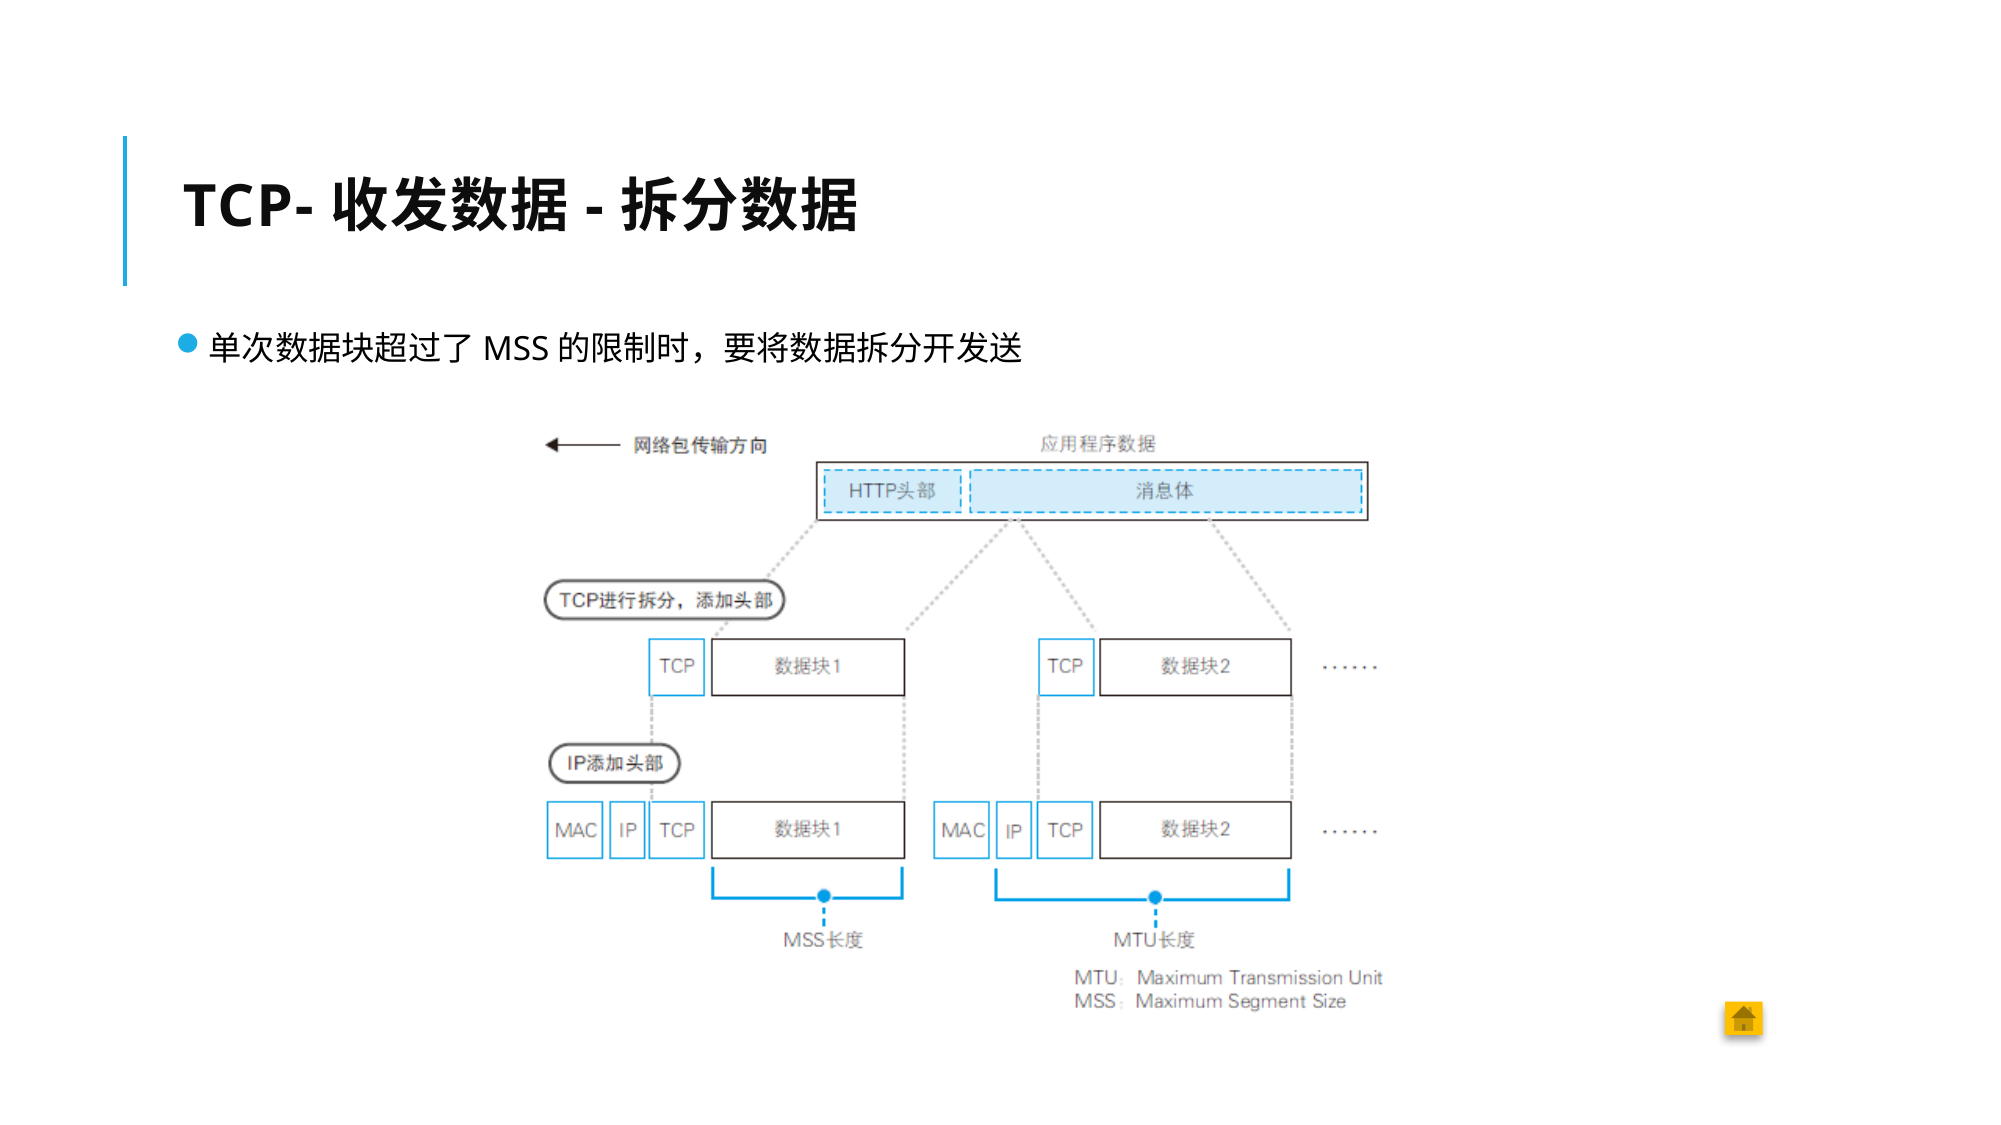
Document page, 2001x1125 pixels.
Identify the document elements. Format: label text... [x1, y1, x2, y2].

list 单次数据块超过了MSS的限制时，要将数据拆分开发送 [168, 324, 1763, 1071]
text_box [1724, 1000, 1764, 1036]
picture [533, 421, 1397, 1019]
title TCP-收发数据-拆分数据 [168, 131, 1763, 289]
